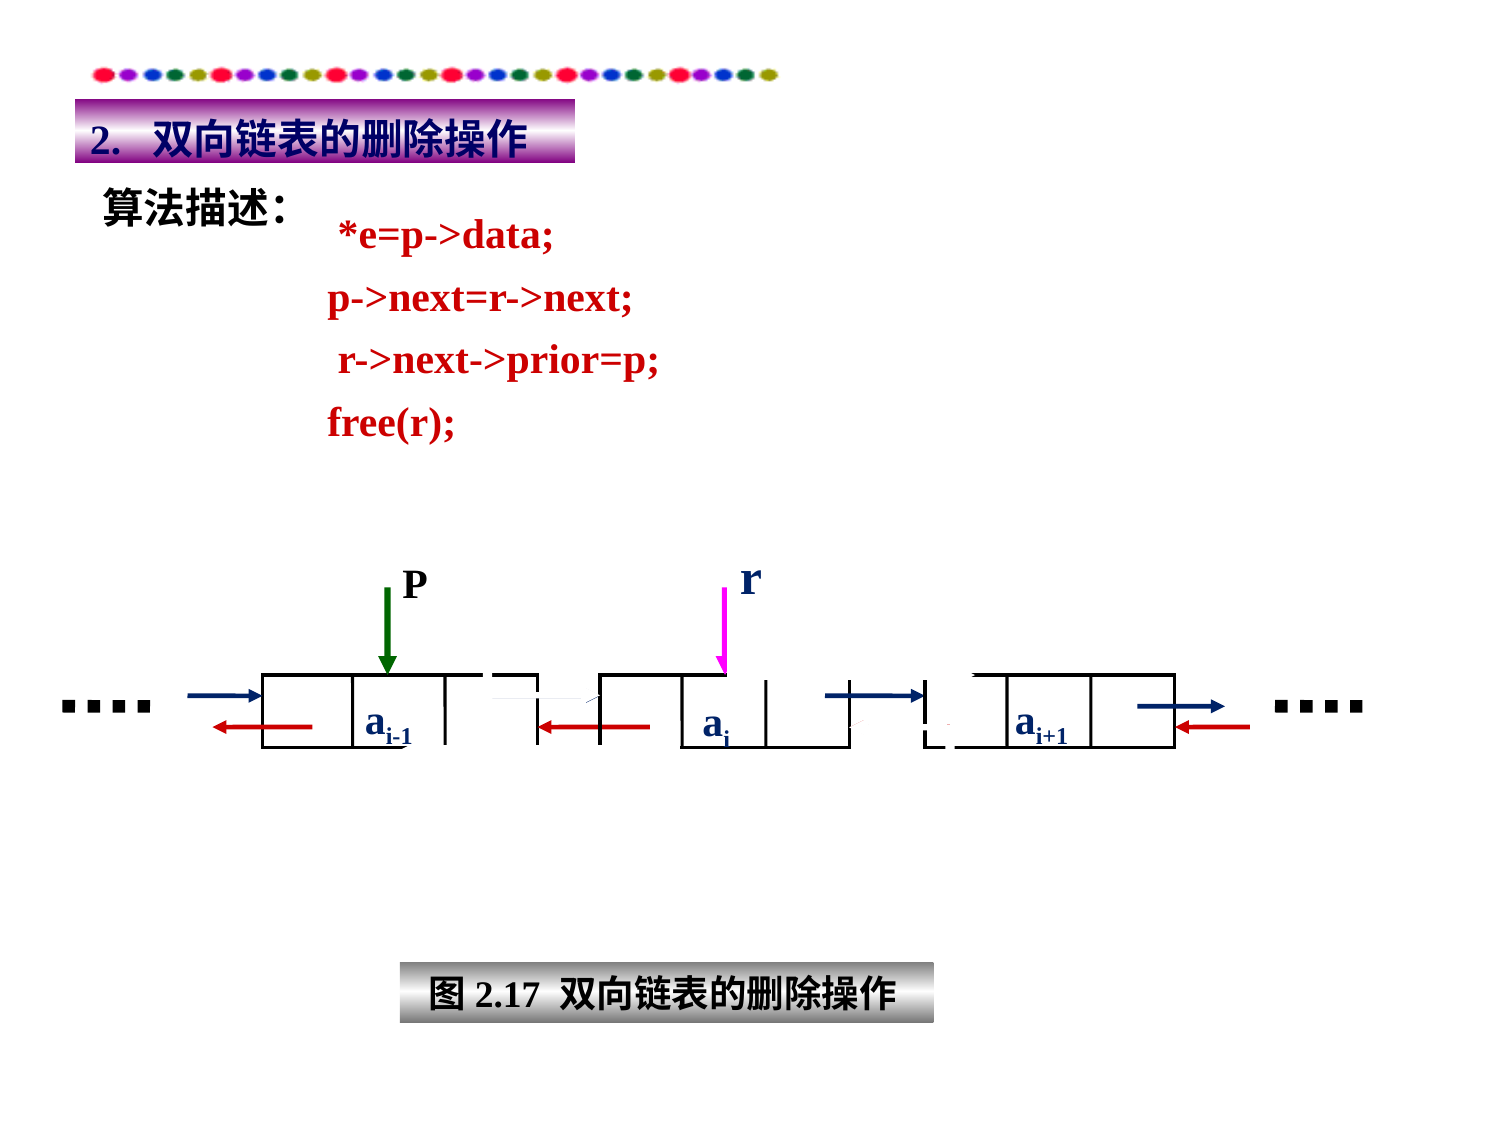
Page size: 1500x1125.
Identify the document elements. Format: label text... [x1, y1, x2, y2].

text_box [187, 689, 263, 703]
text_box [1091, 675, 1175, 748]
picture [87, 62, 788, 88]
text_box 算法描述： [87, 174, 350, 250]
text_box ai+1 [999, 685, 1100, 757]
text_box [537, 700, 925, 724]
text_box [262, 675, 352, 748]
text_box [212, 720, 313, 734]
text_box 图2.17 双向链表的删除操作 [399, 962, 934, 1023]
text_box ai-1 [349, 685, 437, 757]
text_box [1137, 700, 1225, 713]
text_box [925, 675, 1007, 748]
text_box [387, 549, 463, 675]
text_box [487, 537, 975, 700]
text_box 2. 双向链表的删除操作 [75, 99, 575, 163]
text_box [353, 675, 445, 724]
text_box *e=p->data; p->next=r->next; r->next->prior=p; free(r); [312, 187, 725, 453]
text_box [1174, 720, 1250, 734]
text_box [399, 724, 950, 863]
text_box [1008, 675, 1090, 685]
text_box [446, 675, 537, 724]
